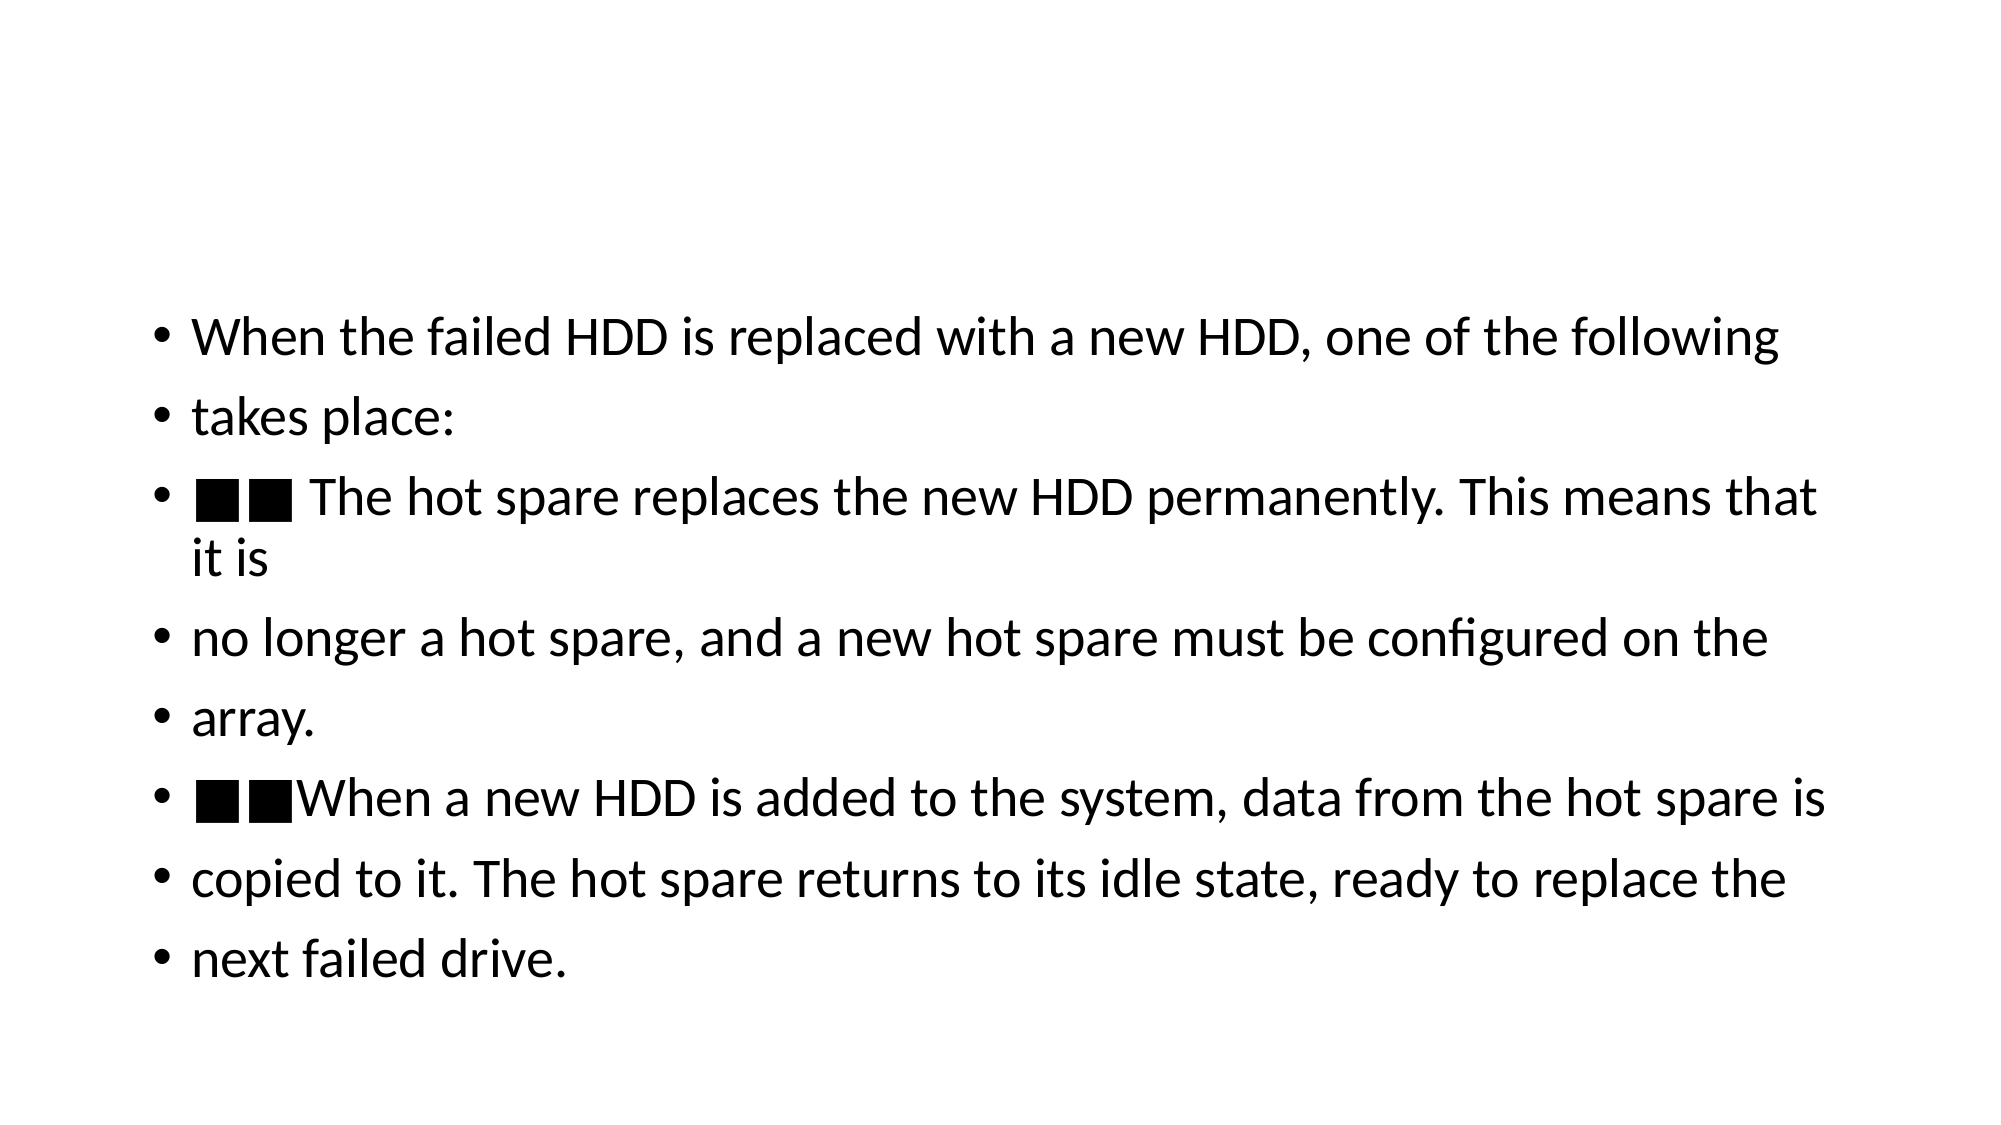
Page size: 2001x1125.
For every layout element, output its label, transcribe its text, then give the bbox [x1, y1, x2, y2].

list When the failed HDD is replaced with a new HDD, one of the following takes place: ■■ The hot spare replaces the new HDD permanently. This means that it is no longer a hot spare, and a new hot spare must be configured on the array. ■■When a new HDD is added to the system, data from the hot spare is copied to it. The hot spare returns to its idle state, ready to replace the next failed drive. [137, 299, 1863, 1014]
